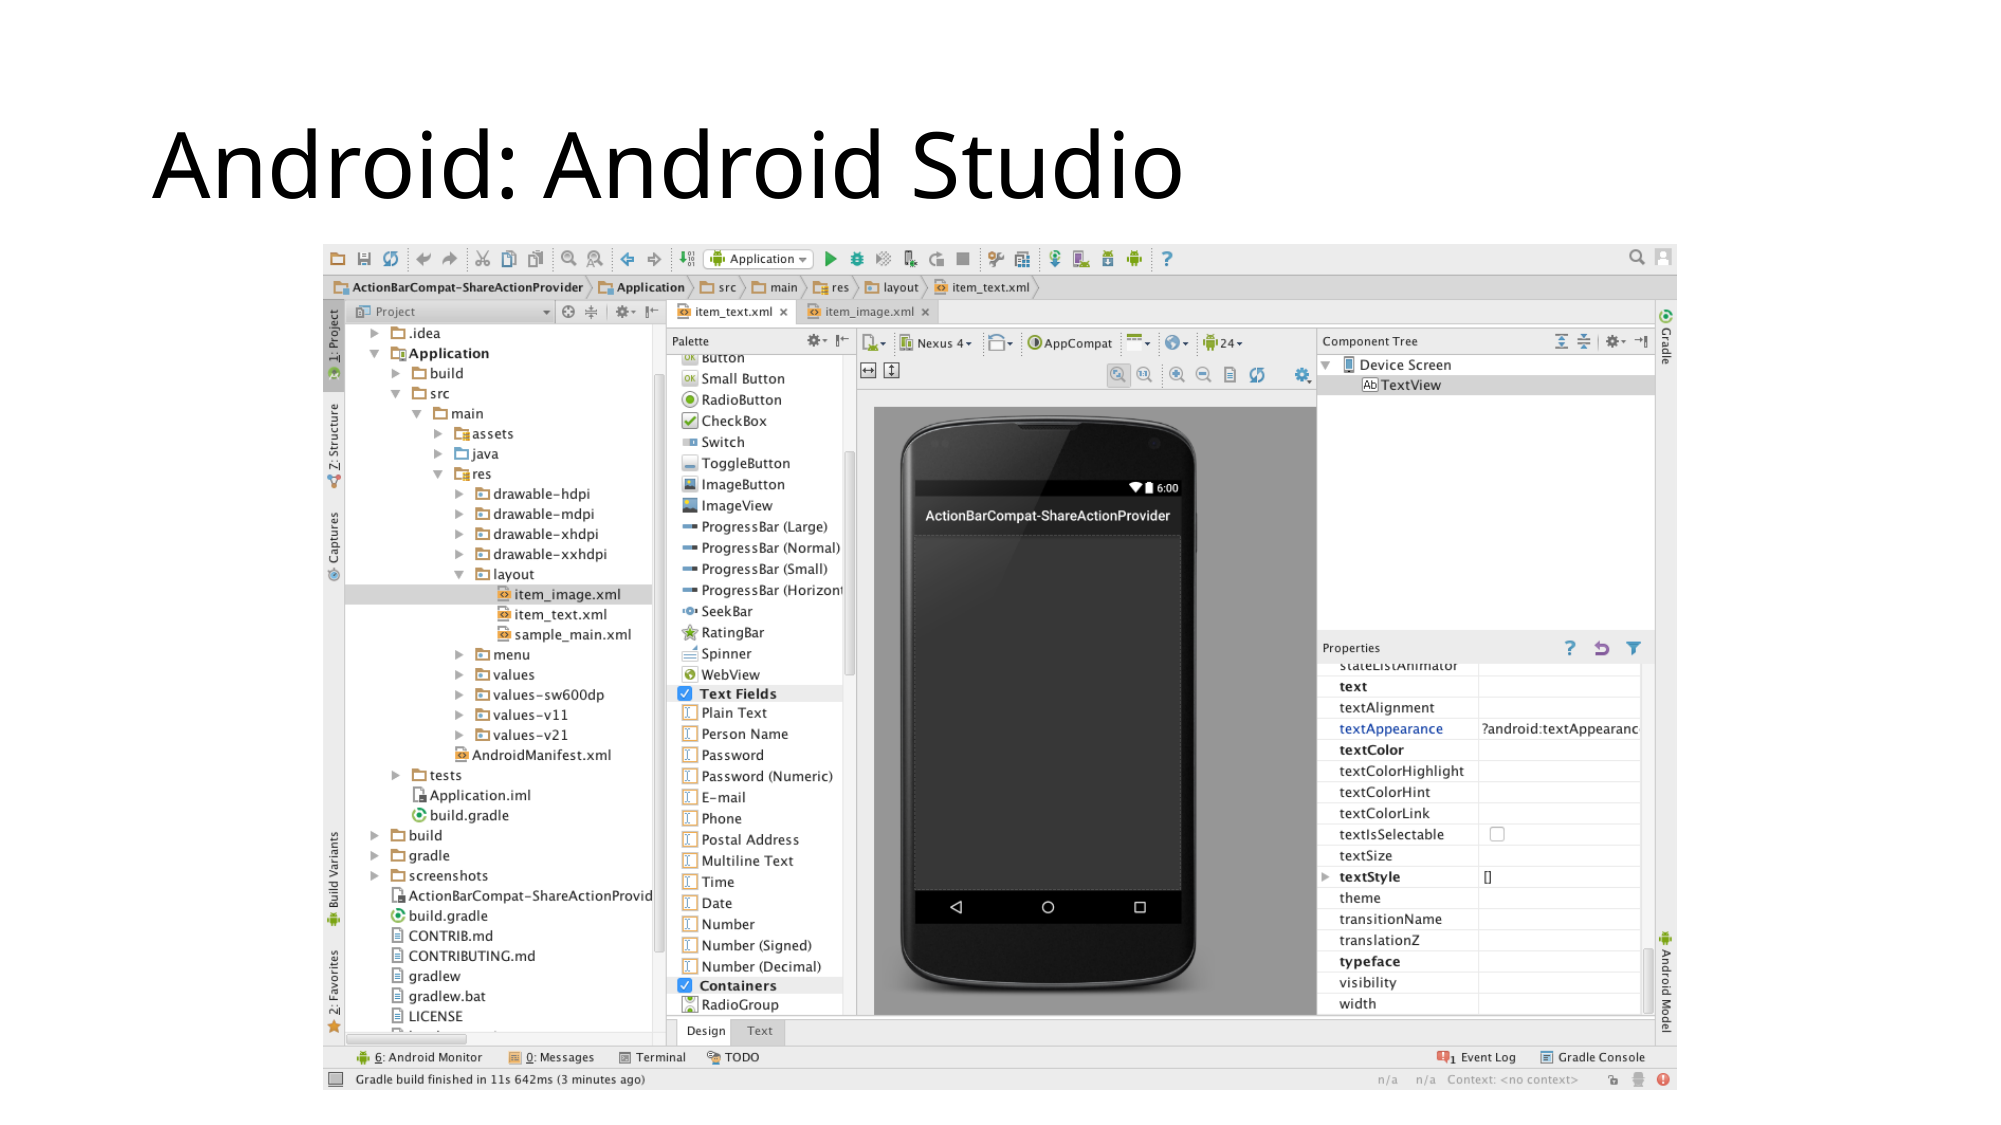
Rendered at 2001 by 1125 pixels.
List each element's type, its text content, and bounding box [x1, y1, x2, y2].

title Android: Android Studio [137, 59, 1863, 278]
picture [323, 244, 1677, 1090]
